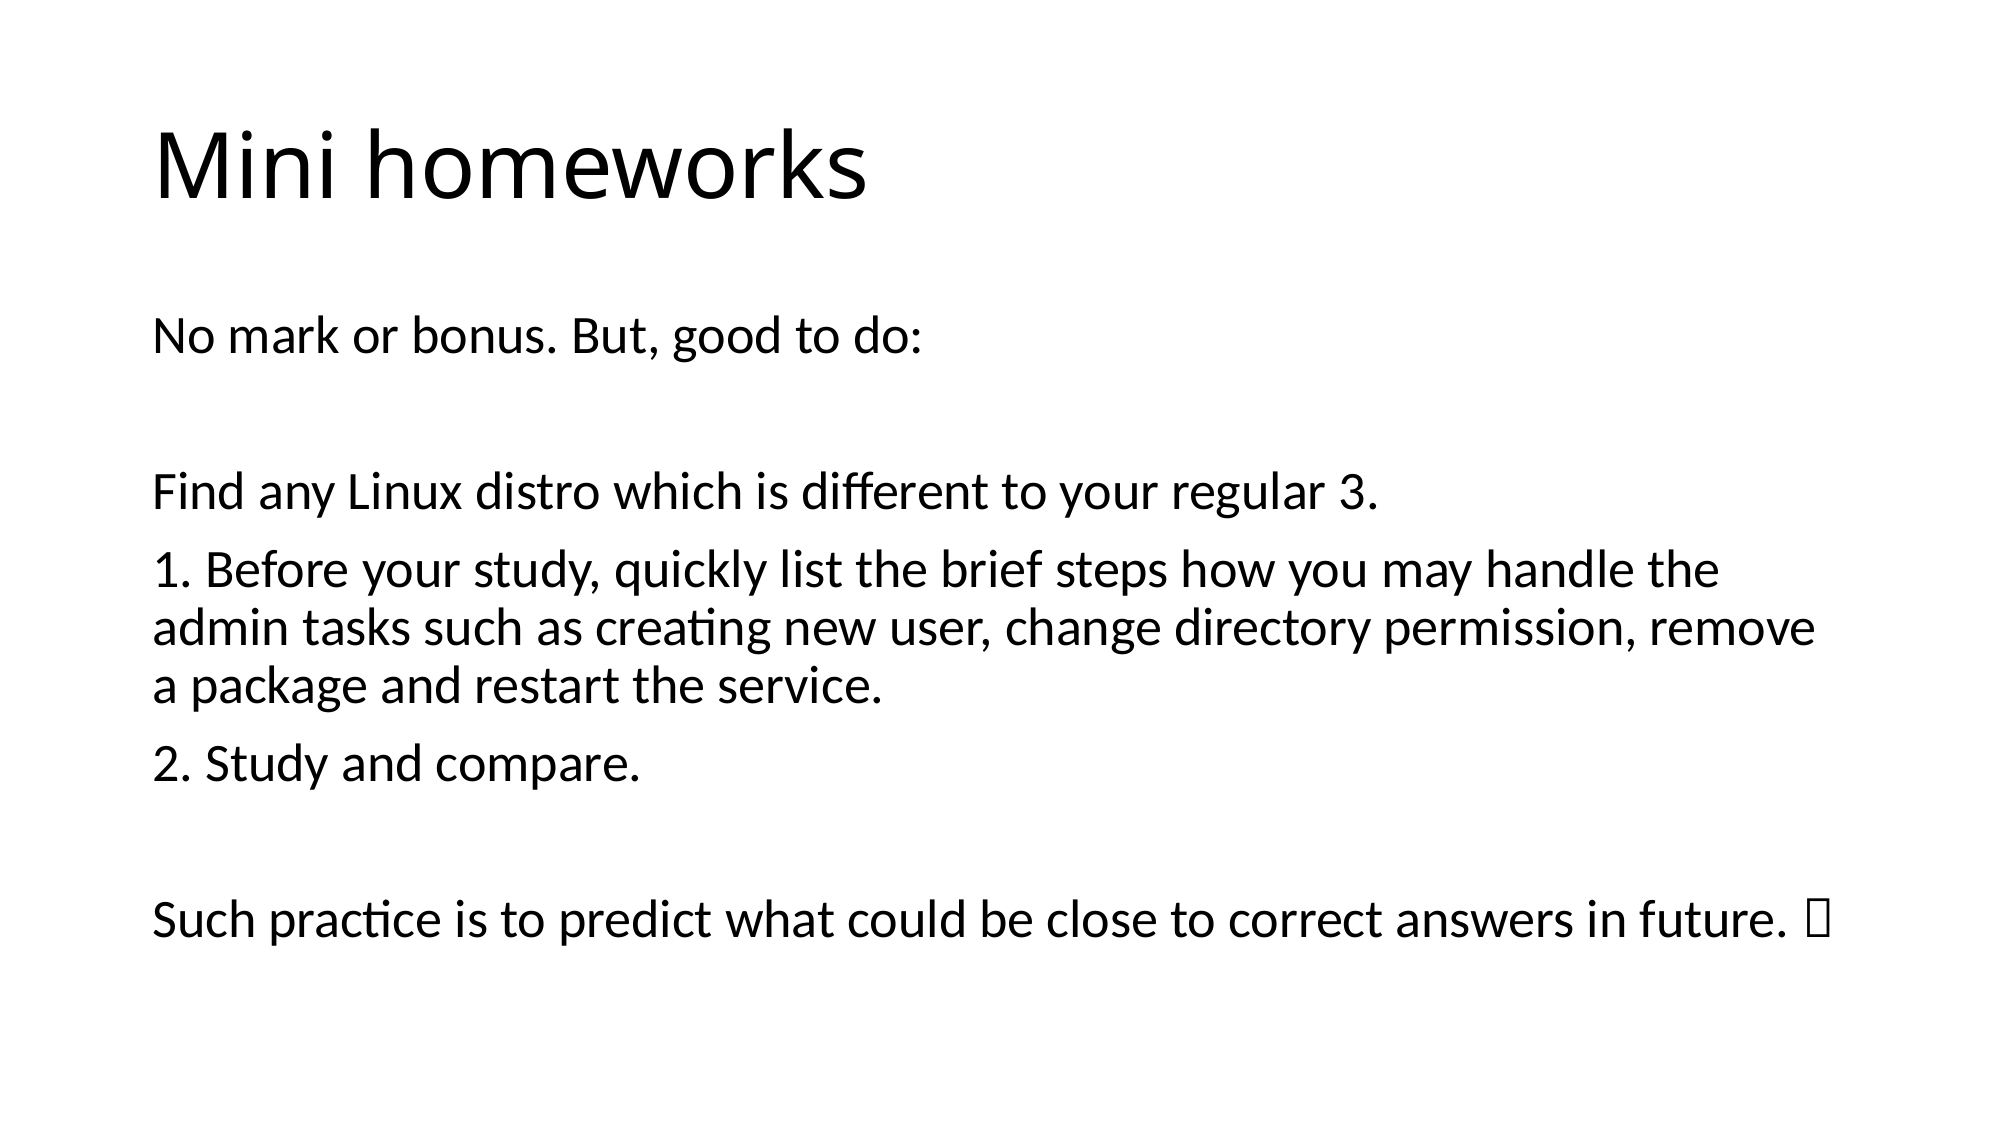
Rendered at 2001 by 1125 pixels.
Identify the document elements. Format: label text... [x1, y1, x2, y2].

title Mini homeworks [137, 59, 1863, 278]
list No mark or bonus. But, good to do: Find any Linux distro which is different to your regular 3. 1. Before your study, quickly list the brief steps how you may handle the admin tasks such as creating new user, change directory permission, remove a package and restart the service. 2. Study and compare. Such practice is to predict what could be close to correct answers in future.  [137, 299, 1863, 1014]
